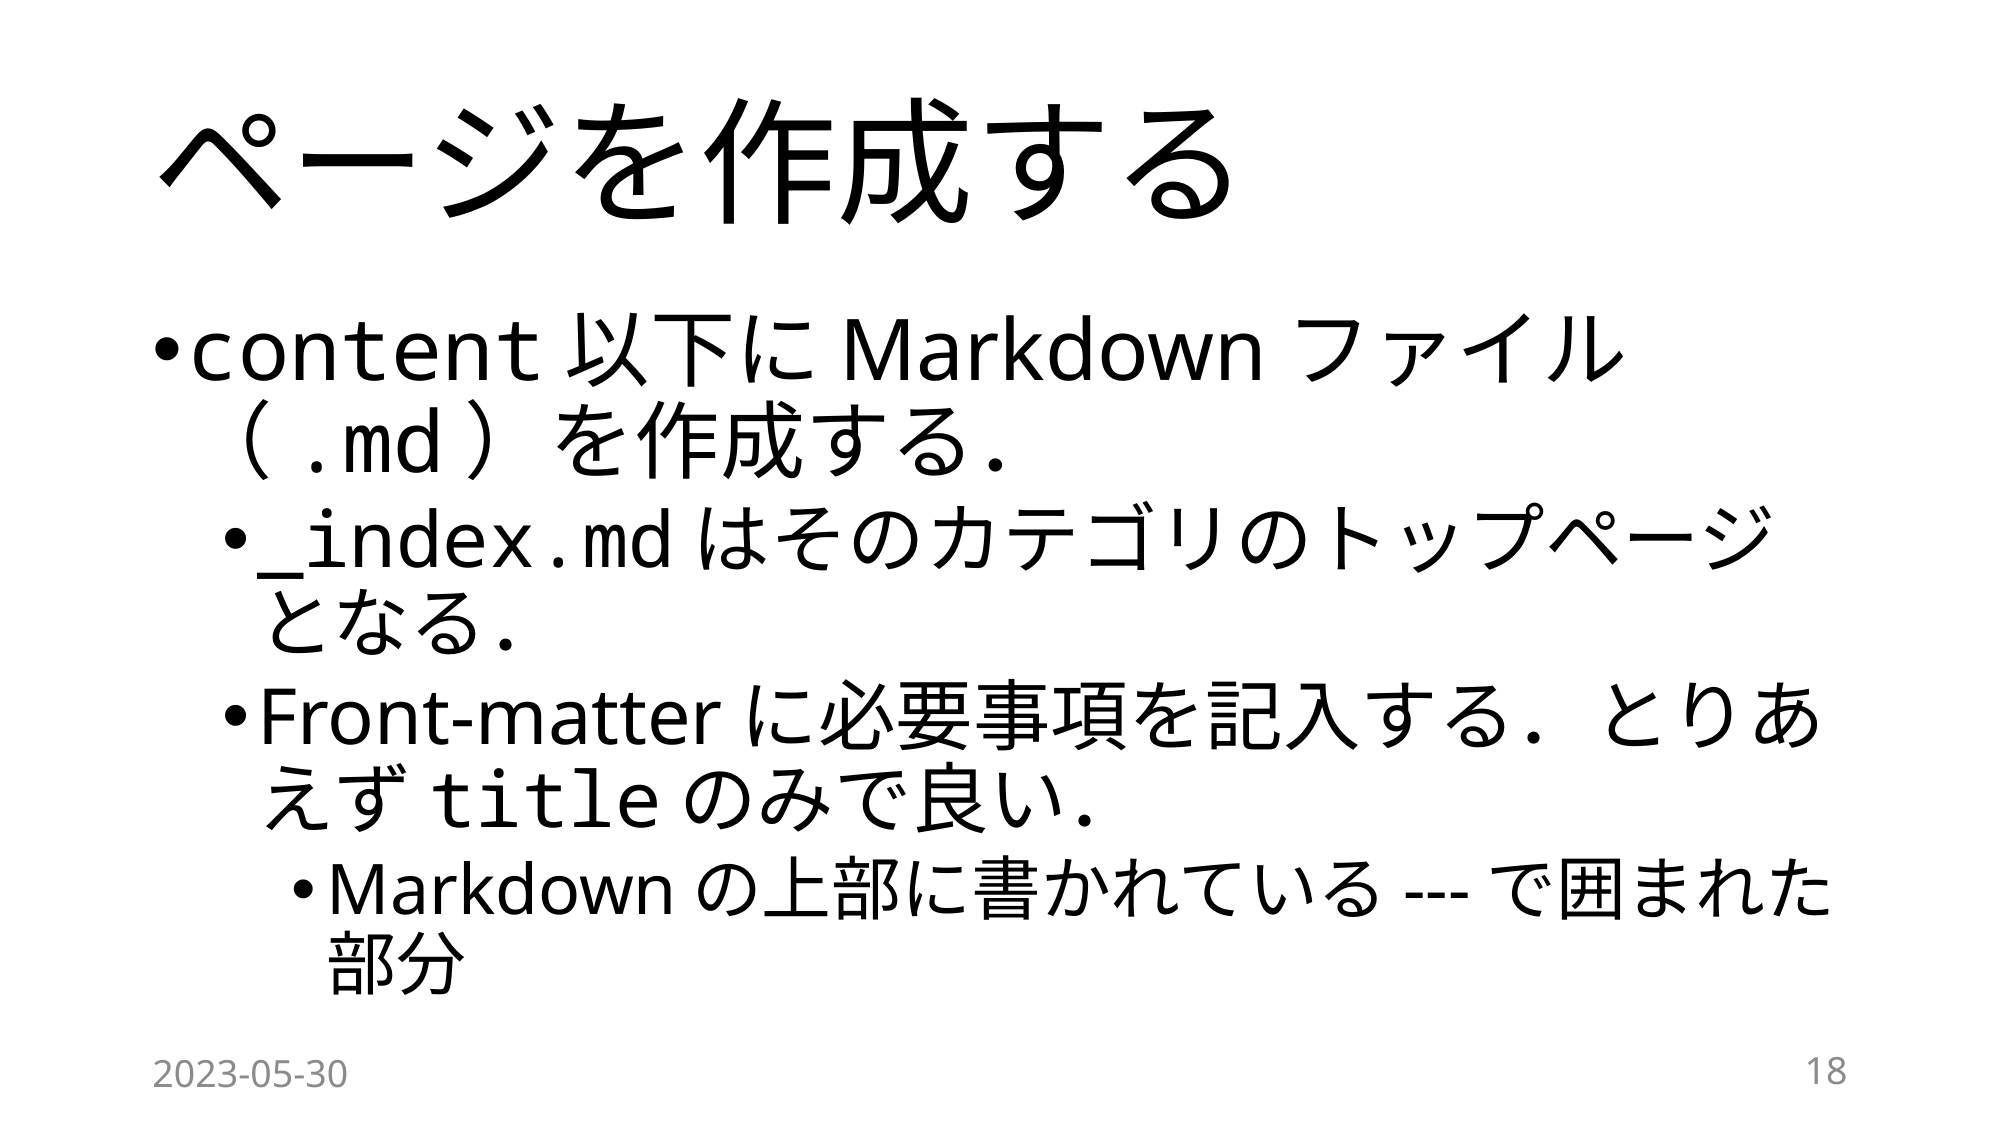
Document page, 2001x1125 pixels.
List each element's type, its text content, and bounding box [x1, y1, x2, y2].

slide_number 18 [1412, 1042, 1863, 1103]
title ページを作成する [137, 59, 1863, 278]
list content以下にMarkdownファイル（.md）を作成する． _index.mdはそのカテゴリのトップページとなる． Front-matterに必要事項を記入する．とりあえずtitleのみで良い． Markdownの上部に書かれている---で囲まれた部分 [137, 299, 1863, 1014]
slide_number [137, 1042, 588, 1103]
